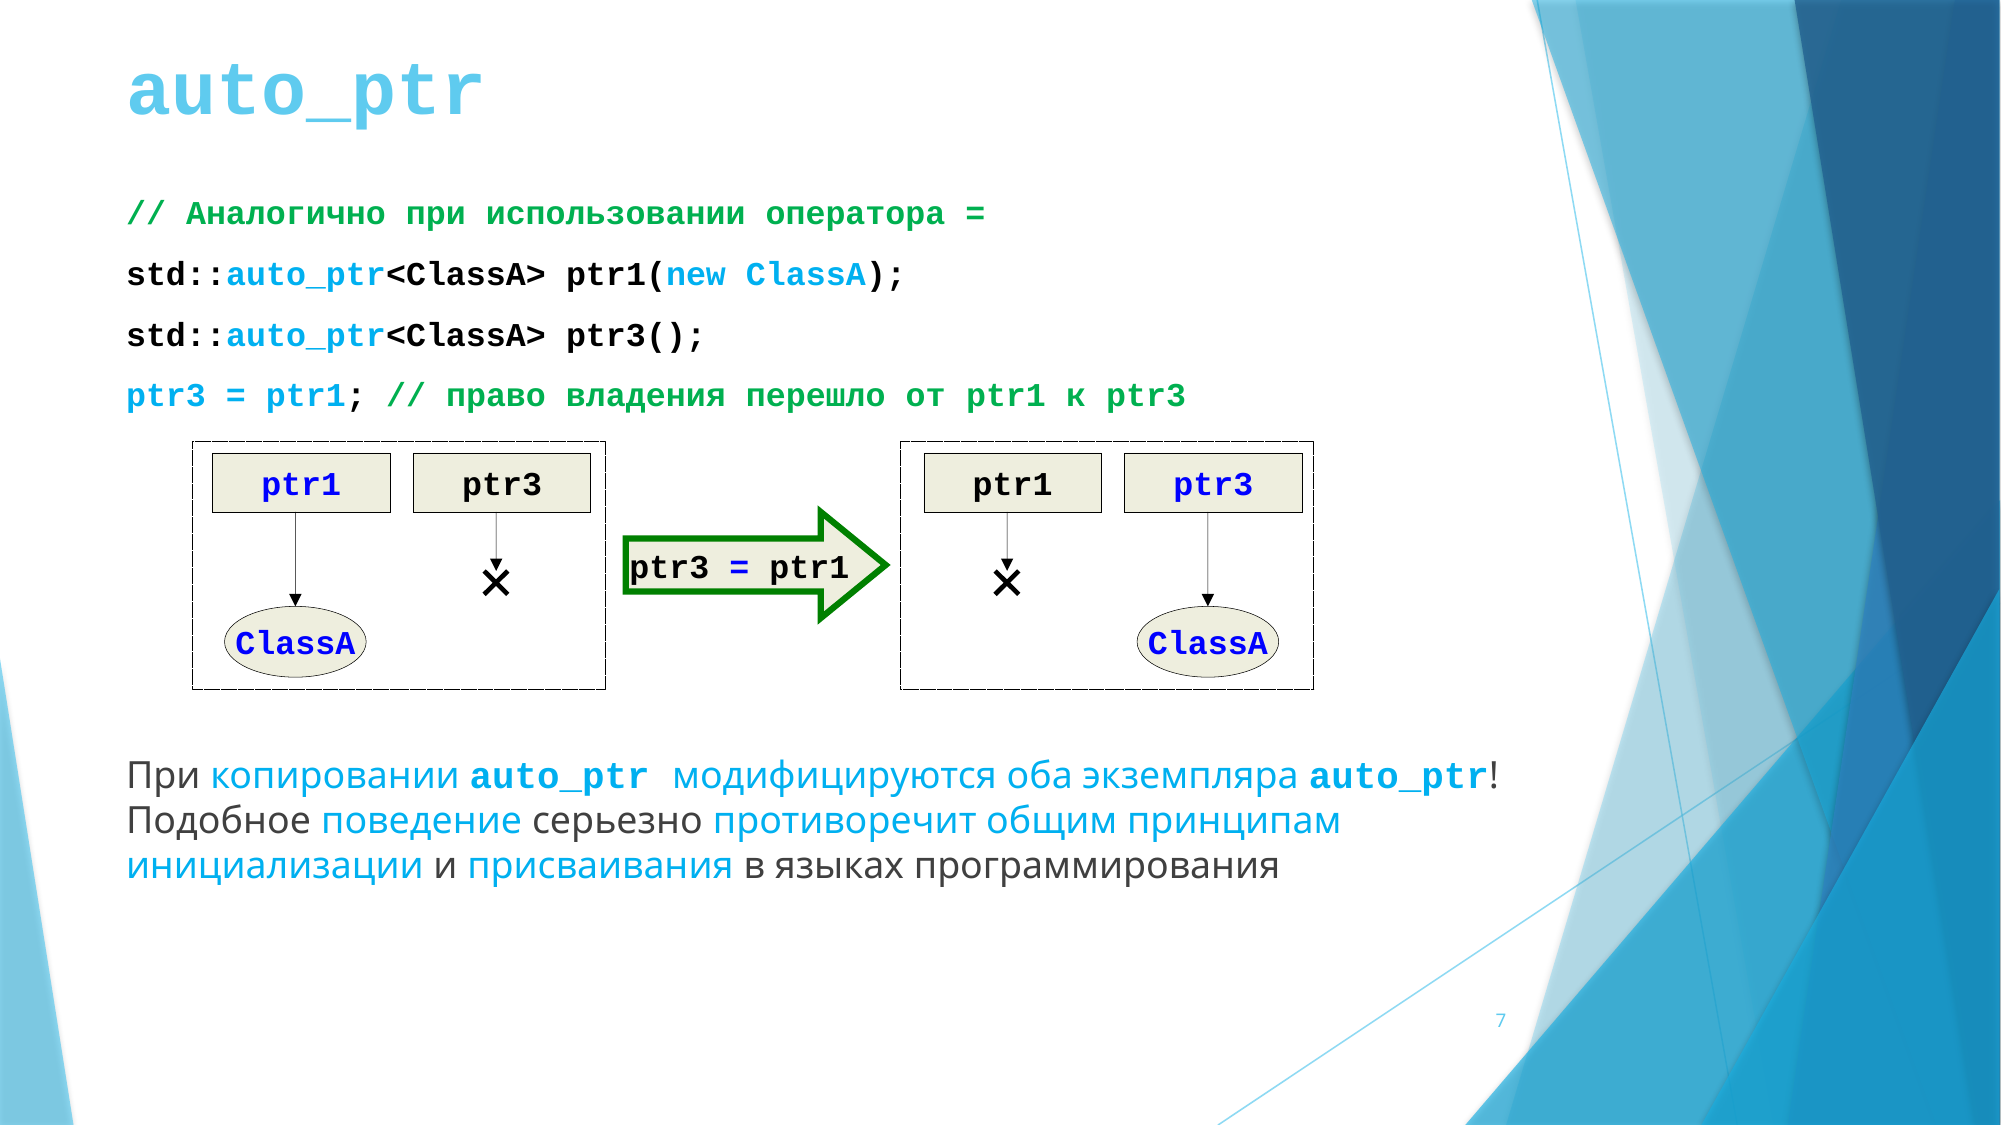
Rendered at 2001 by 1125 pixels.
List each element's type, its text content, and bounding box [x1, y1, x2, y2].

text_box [191, 440, 1315, 690]
list // Аналогично при использовании оператора = std::auto_ptr<ClassA> ptr1(new ClassA); std::auto_ptr<ClassA> ptr3(); ptr3 = ptr1; // право владения перешло от ptr1 к ptr3 При копировании auto_ptr модифицируются оба экземпляра auto_ptr! Подобное поведение серьезно противоречит общим принципам инициализации и присваивания в языках программирования [111, 183, 1522, 1018]
slide_number 7 [1409, 991, 1522, 1051]
title auto_ptr [111, 32, 1522, 183]
